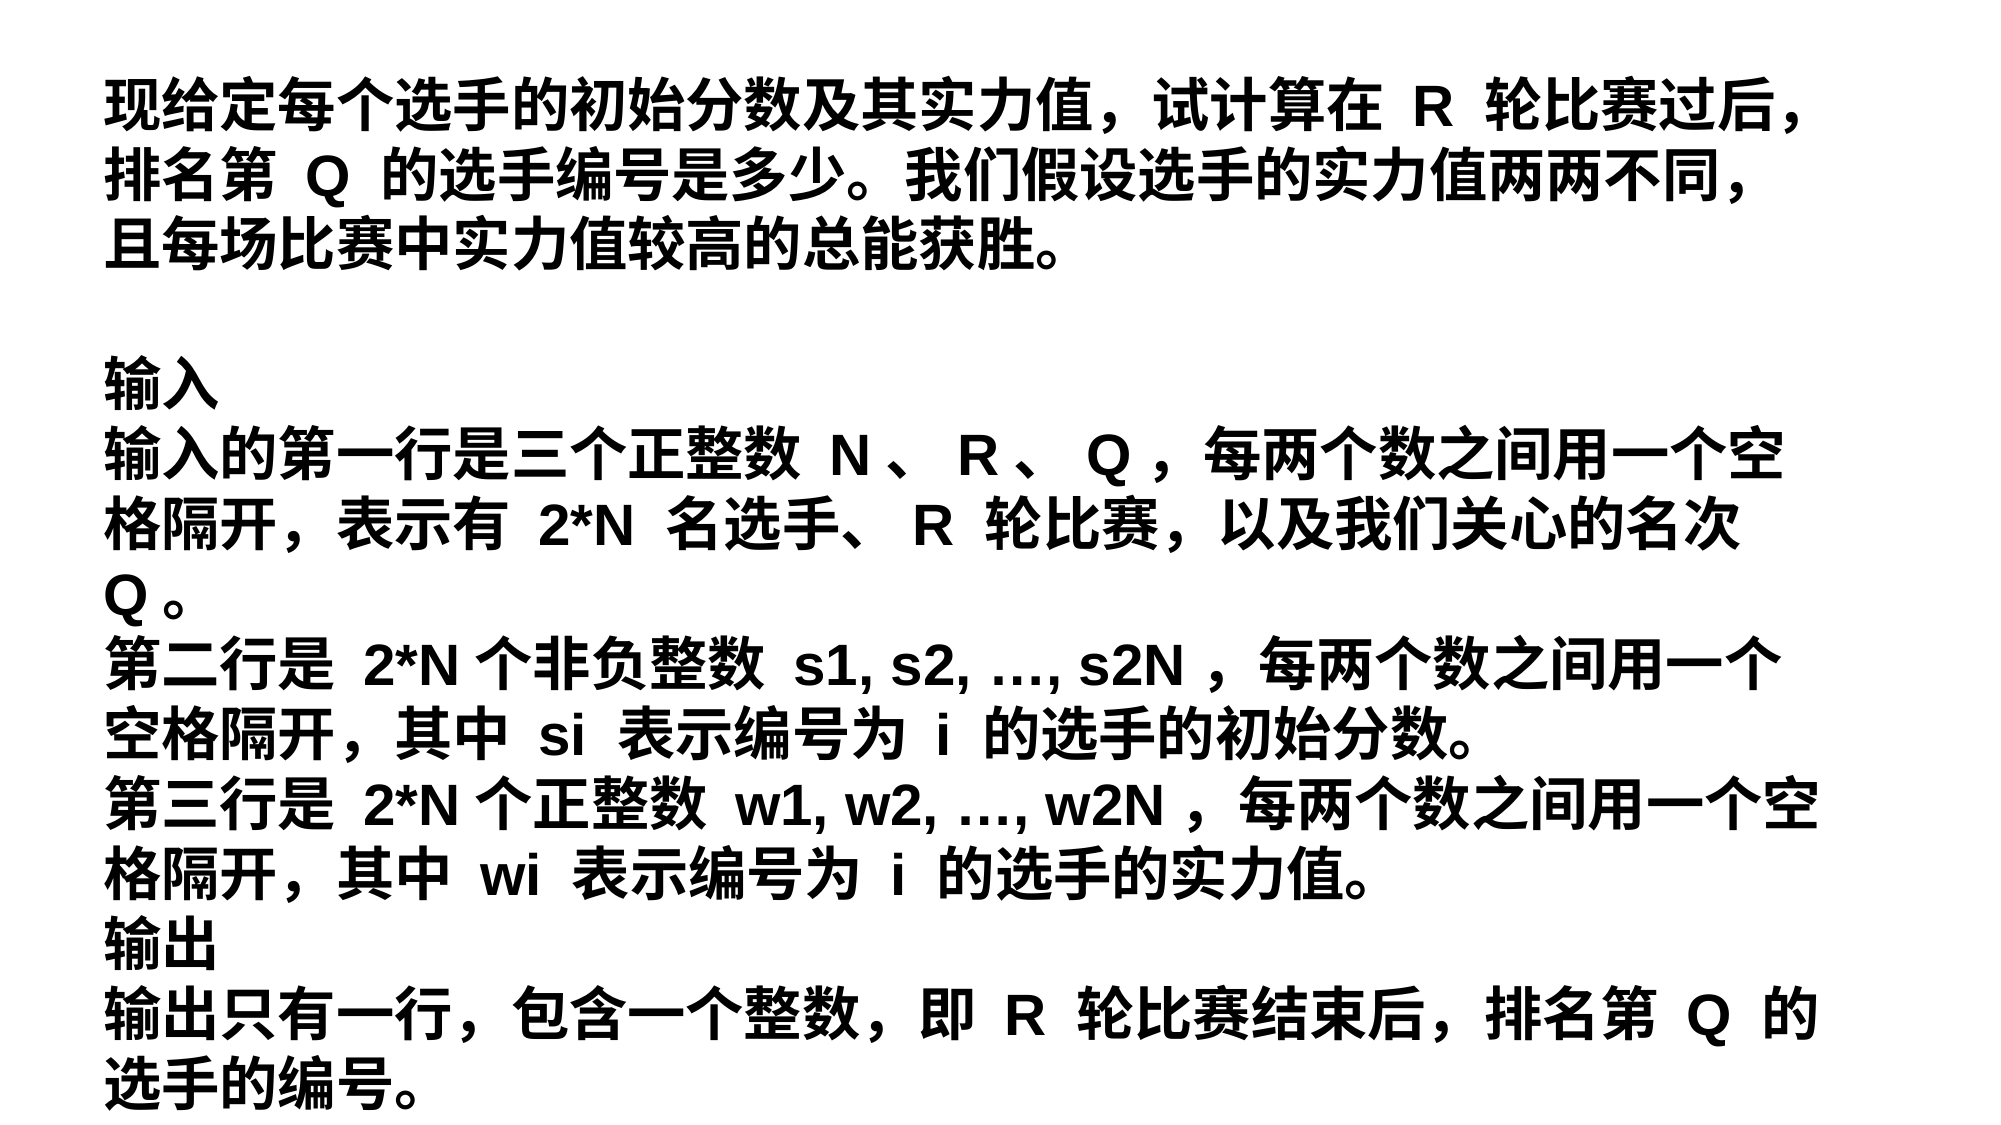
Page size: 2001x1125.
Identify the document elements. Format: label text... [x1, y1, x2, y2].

text_box 现给定每个选手的初始分数及其实力值，试计算在 R 轮比赛过后，排名第 Q 的选手编号是多少。我们假设选手的实力值两两不同，且每场比赛中实力值较高的总能获胜。 输入 输入的第一行是三个正整数 N、R、Q，每两个数之间用一个空格隔开，表示有 2*N 名选手、R 轮比赛，以及我们关心的名次 Q。 第二行是 2*N个非负整数 s1, s2, …, s2N，每两个数之间用一个空格隔开，其中 si 表示编号为 i 的选手的初始分数。 第三行是 2*N个正整数 w1, w2, …, w2N，每两个数之间用一个空格隔开，其中 wi 表示编号为 i 的选手的实力值。 输出 输出只有一行，包含一个整数，即 R 轮比赛结束后，排名第 Q 的选手的编号。 [88, 60, 1838, 1125]
